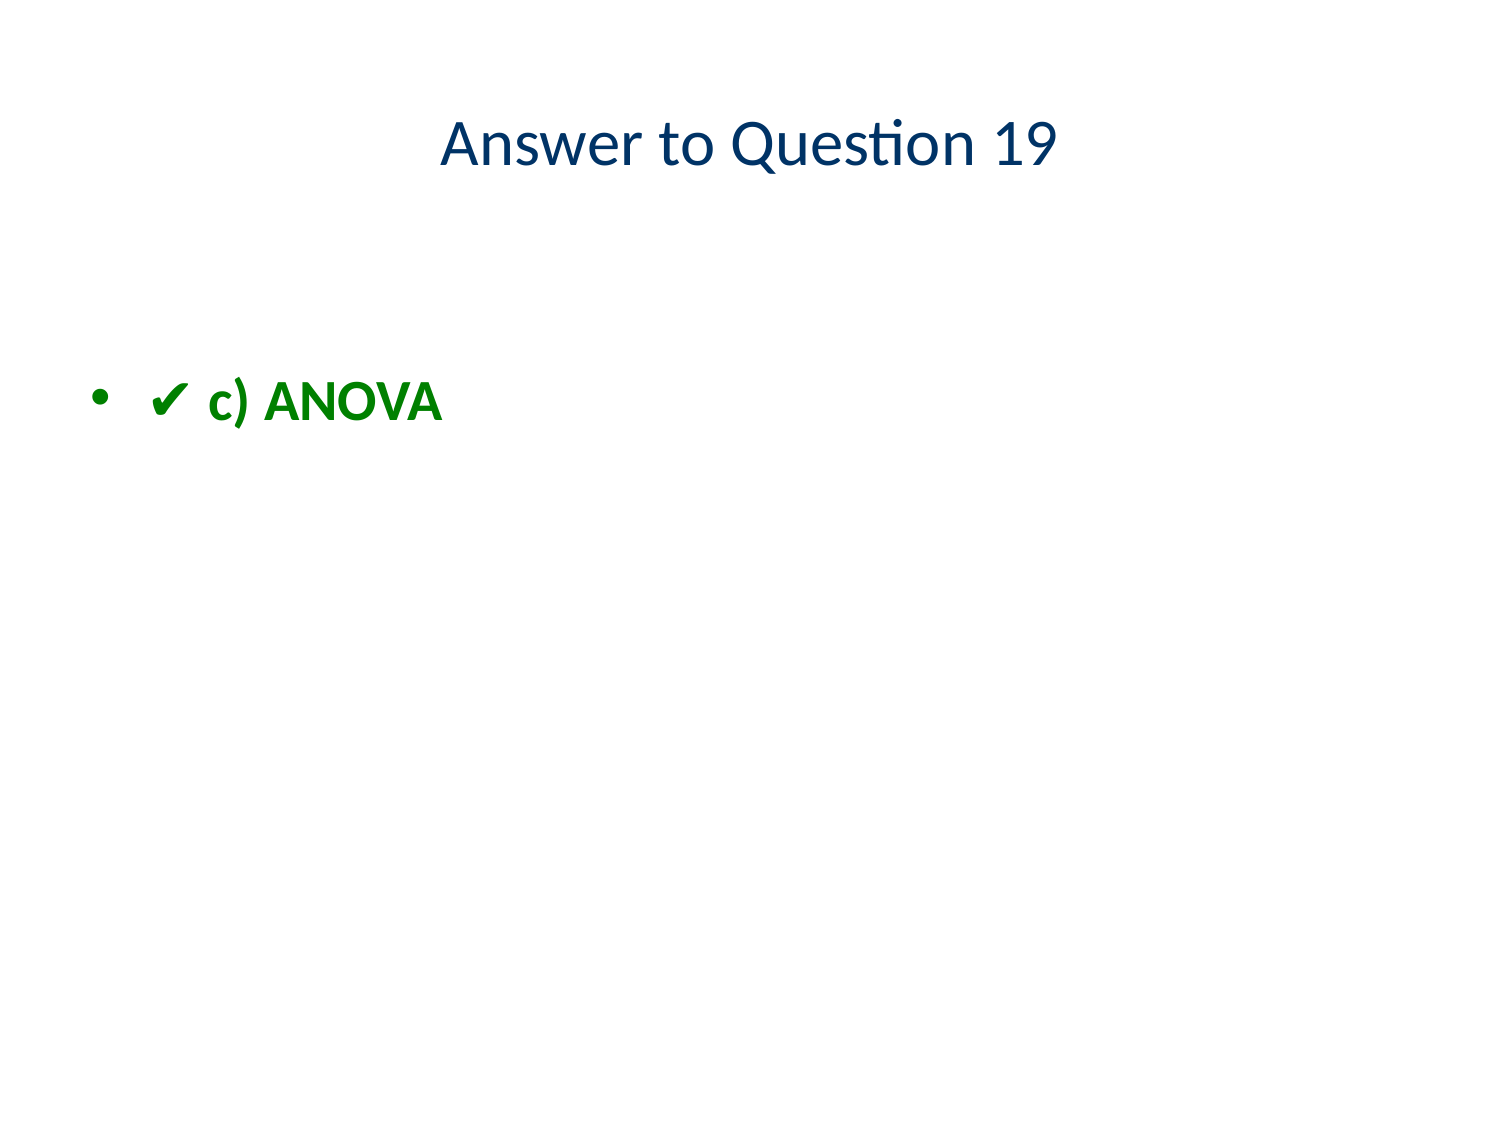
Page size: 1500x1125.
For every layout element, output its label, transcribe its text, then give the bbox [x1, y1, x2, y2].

title Answer to Question 19 [75, 45, 1425, 233]
list ✔️ c) ANOVA [75, 262, 1425, 1005]
